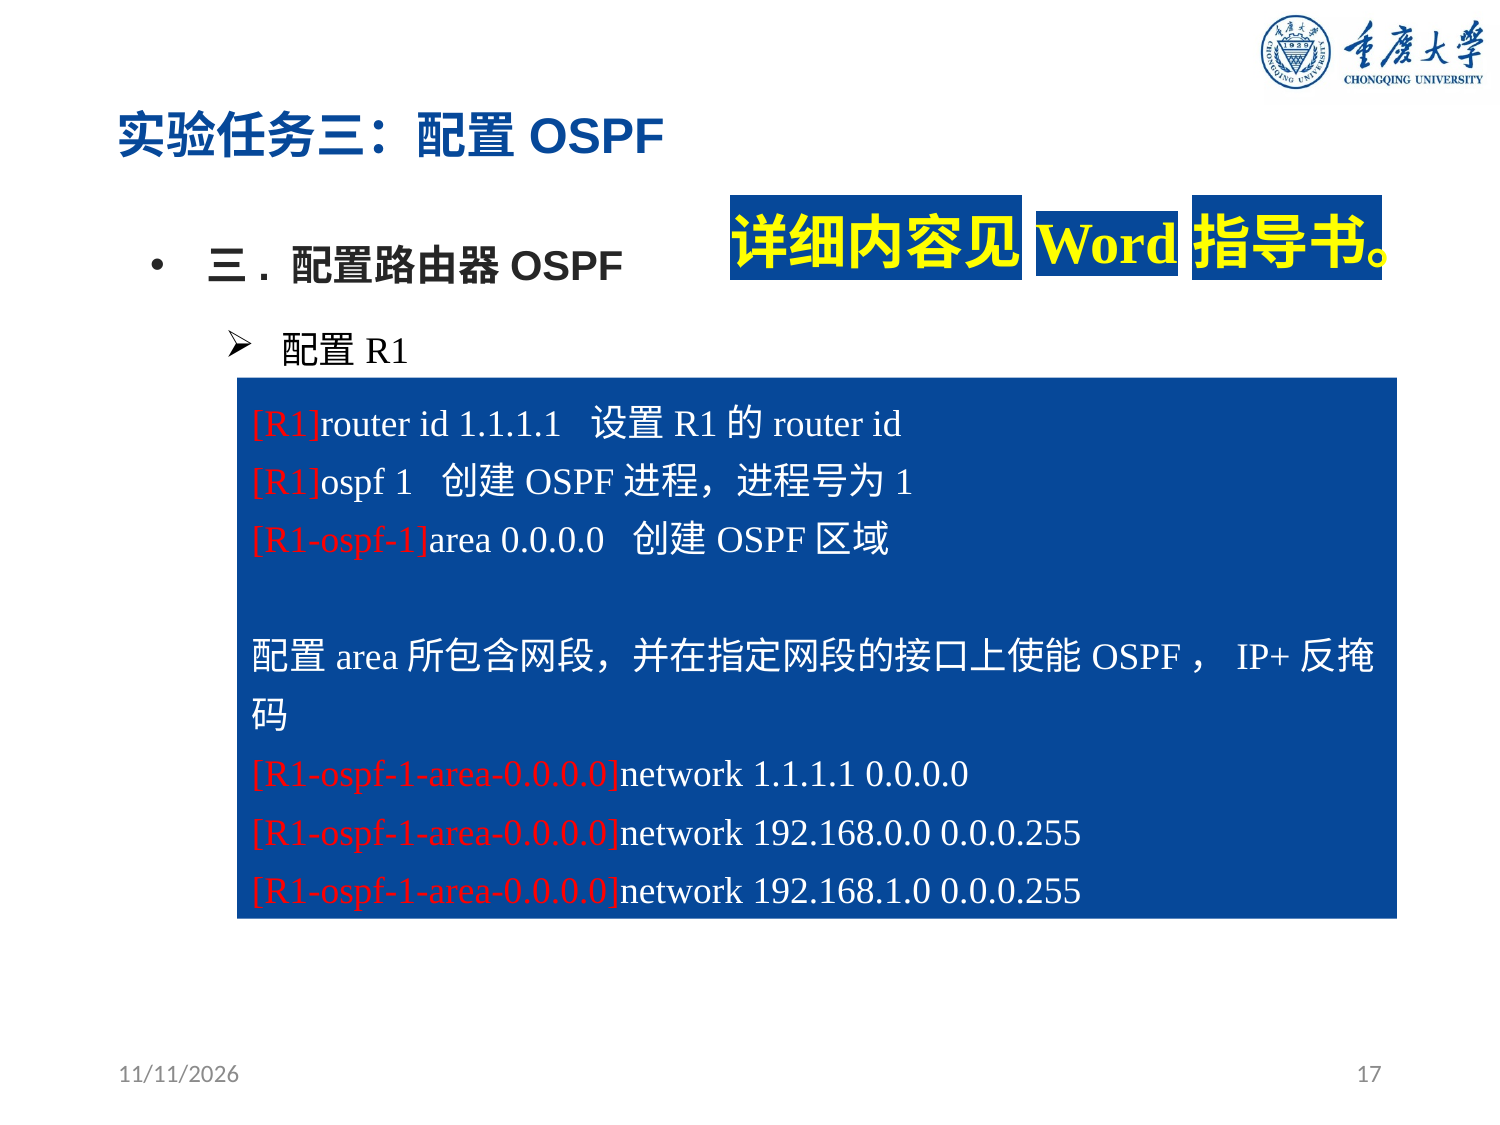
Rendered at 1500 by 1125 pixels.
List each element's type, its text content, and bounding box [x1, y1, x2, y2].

text_box [R1]router id 1.1.1.1 设置R1的router id [R1]ospf 1 创建OSPF进程，进程号为1 [R1-ospf-1]area 0.0.0.0 创建OSPF区域 配置area所包含网段，并在指定网段的接口上使能OSPF，IP+反掩码 [R1-ospf-1-area-0.0.0.0]network 1.1.1.1 0.0.0.0 [R1-ospf-1-area-0.0.0.0]network 192.168.0.0 0.0.0.255 [R1-ospf-1-area-0.0.0.0]network 192.168.1.0 0.0.0.255 [237, 377, 1397, 919]
text_box 详细内容见Word指导书。 [715, 197, 1397, 282]
text_box 配置R1 [135, 296, 1388, 379]
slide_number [103, 1042, 441, 1103]
text_box 三. 配置路由器OSPF [135, 206, 1393, 297]
slide_number 17 [1059, 1042, 1397, 1103]
picture [1242, 0, 1500, 105]
text_box 实验任务三：配置OSPF [101, 96, 1380, 171]
